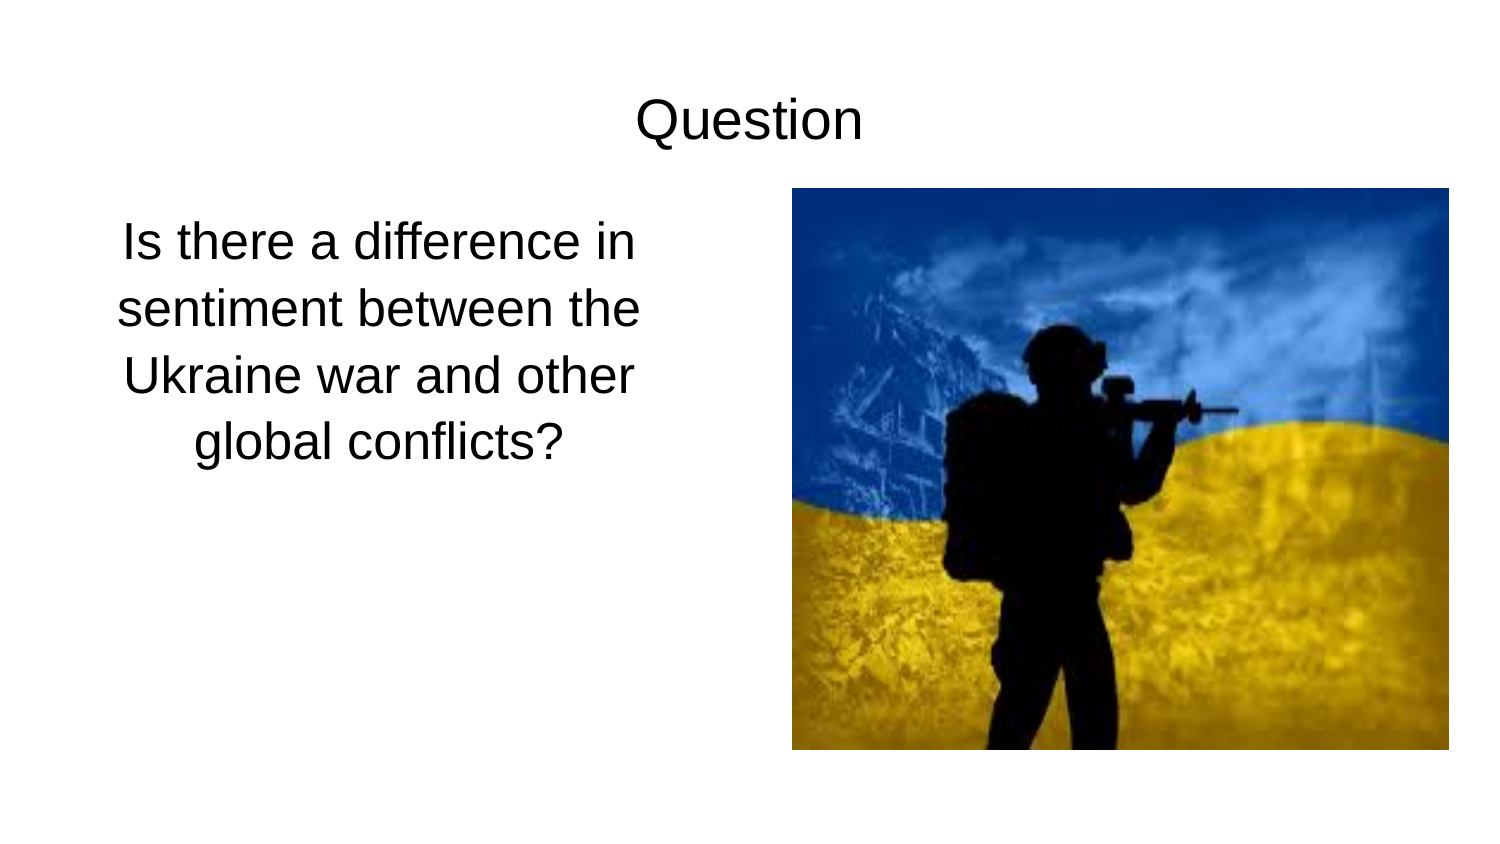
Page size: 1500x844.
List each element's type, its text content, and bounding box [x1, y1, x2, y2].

list Is there a difference in sentiment between the Ukraine war and other global conflicts? [51, 189, 708, 750]
picture [792, 188, 1450, 750]
title Question [51, 72, 1449, 167]
